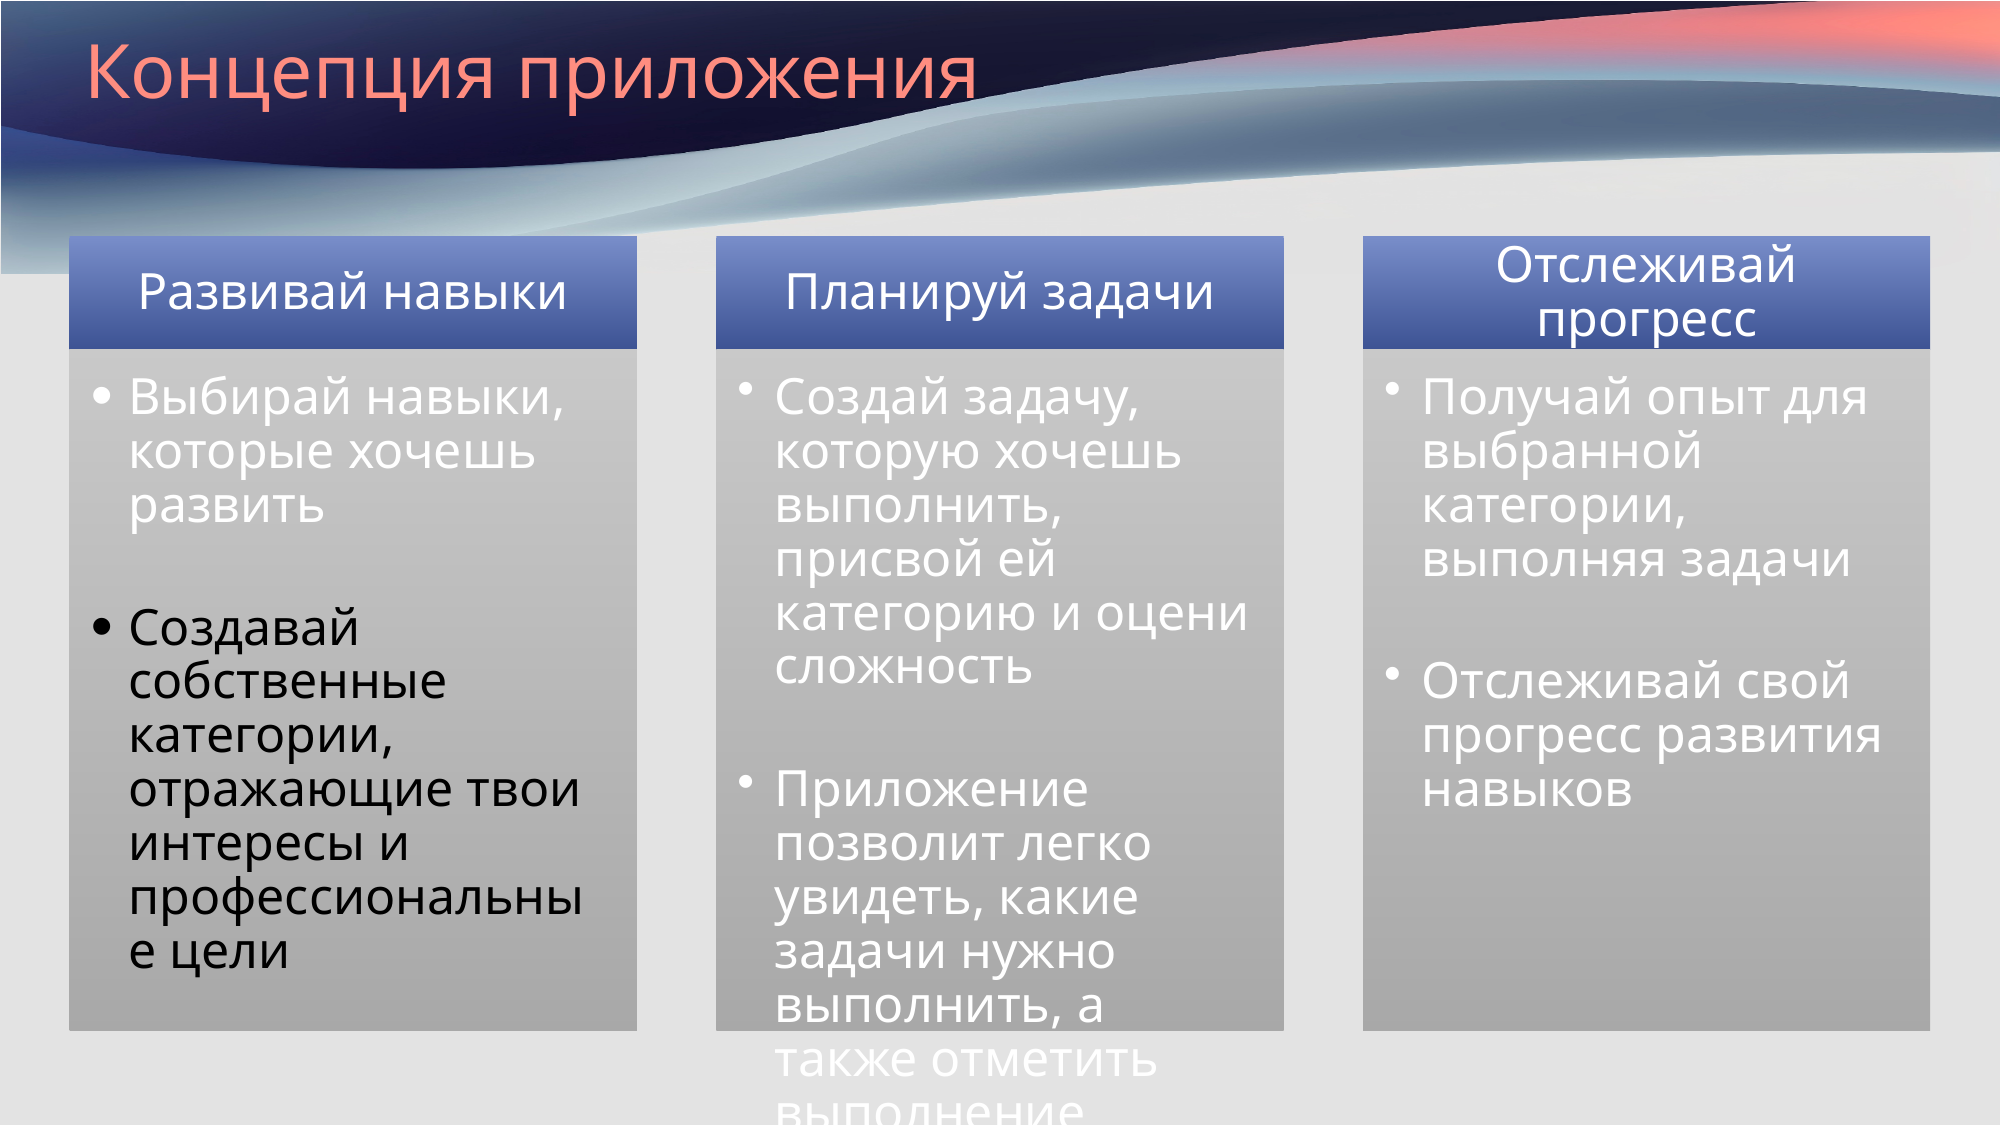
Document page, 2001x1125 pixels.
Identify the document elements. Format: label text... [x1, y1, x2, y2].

title Концепция приложения [69, 25, 1795, 124]
picture [3, 1, 2000, 274]
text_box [69, 167, 1931, 1100]
